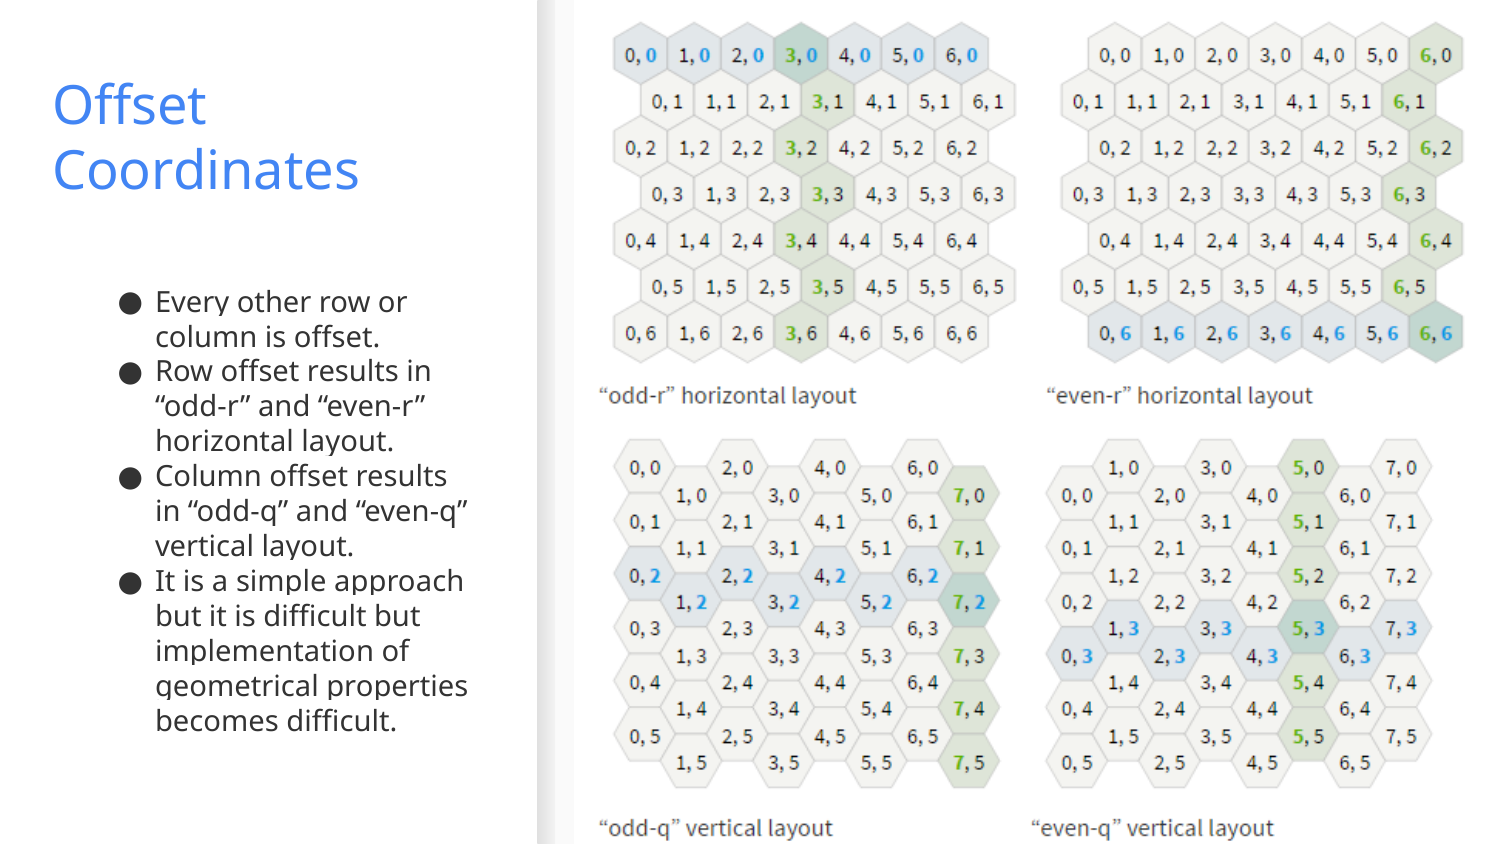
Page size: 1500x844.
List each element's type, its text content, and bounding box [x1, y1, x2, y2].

text_box Every other row or column is offset. Row offset results in “odd-r” and “even-r” horizontal layout. Column offset results in “odd-q” and “even-q” vertical layout. It is a simple approach but it is difficult but implementation of geometrical properties becomes difficult. [65, 267, 490, 781]
title Offset Coordinates [37, 58, 498, 216]
picture [574, 0, 1500, 844]
